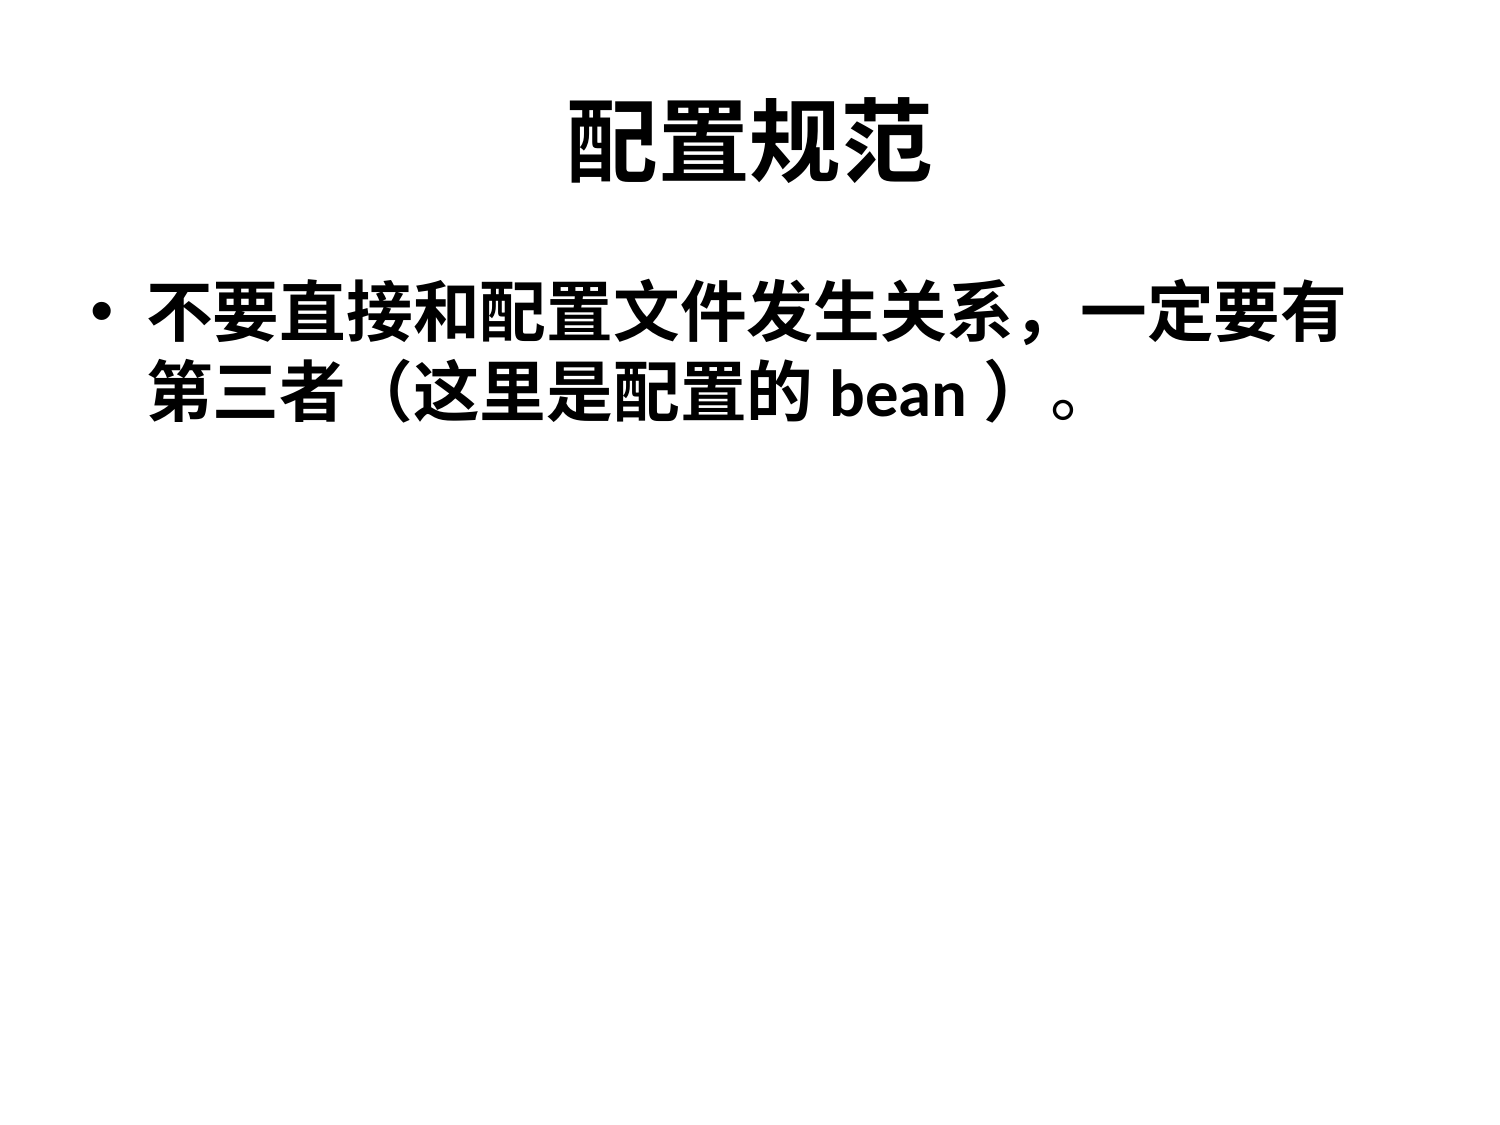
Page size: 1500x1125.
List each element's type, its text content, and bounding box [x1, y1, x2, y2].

title 配置规范 [75, 45, 1425, 233]
list 不要直接和配置文件发生关系，一定要有第三者（这里是配置的bean）。 [75, 262, 1425, 1005]
